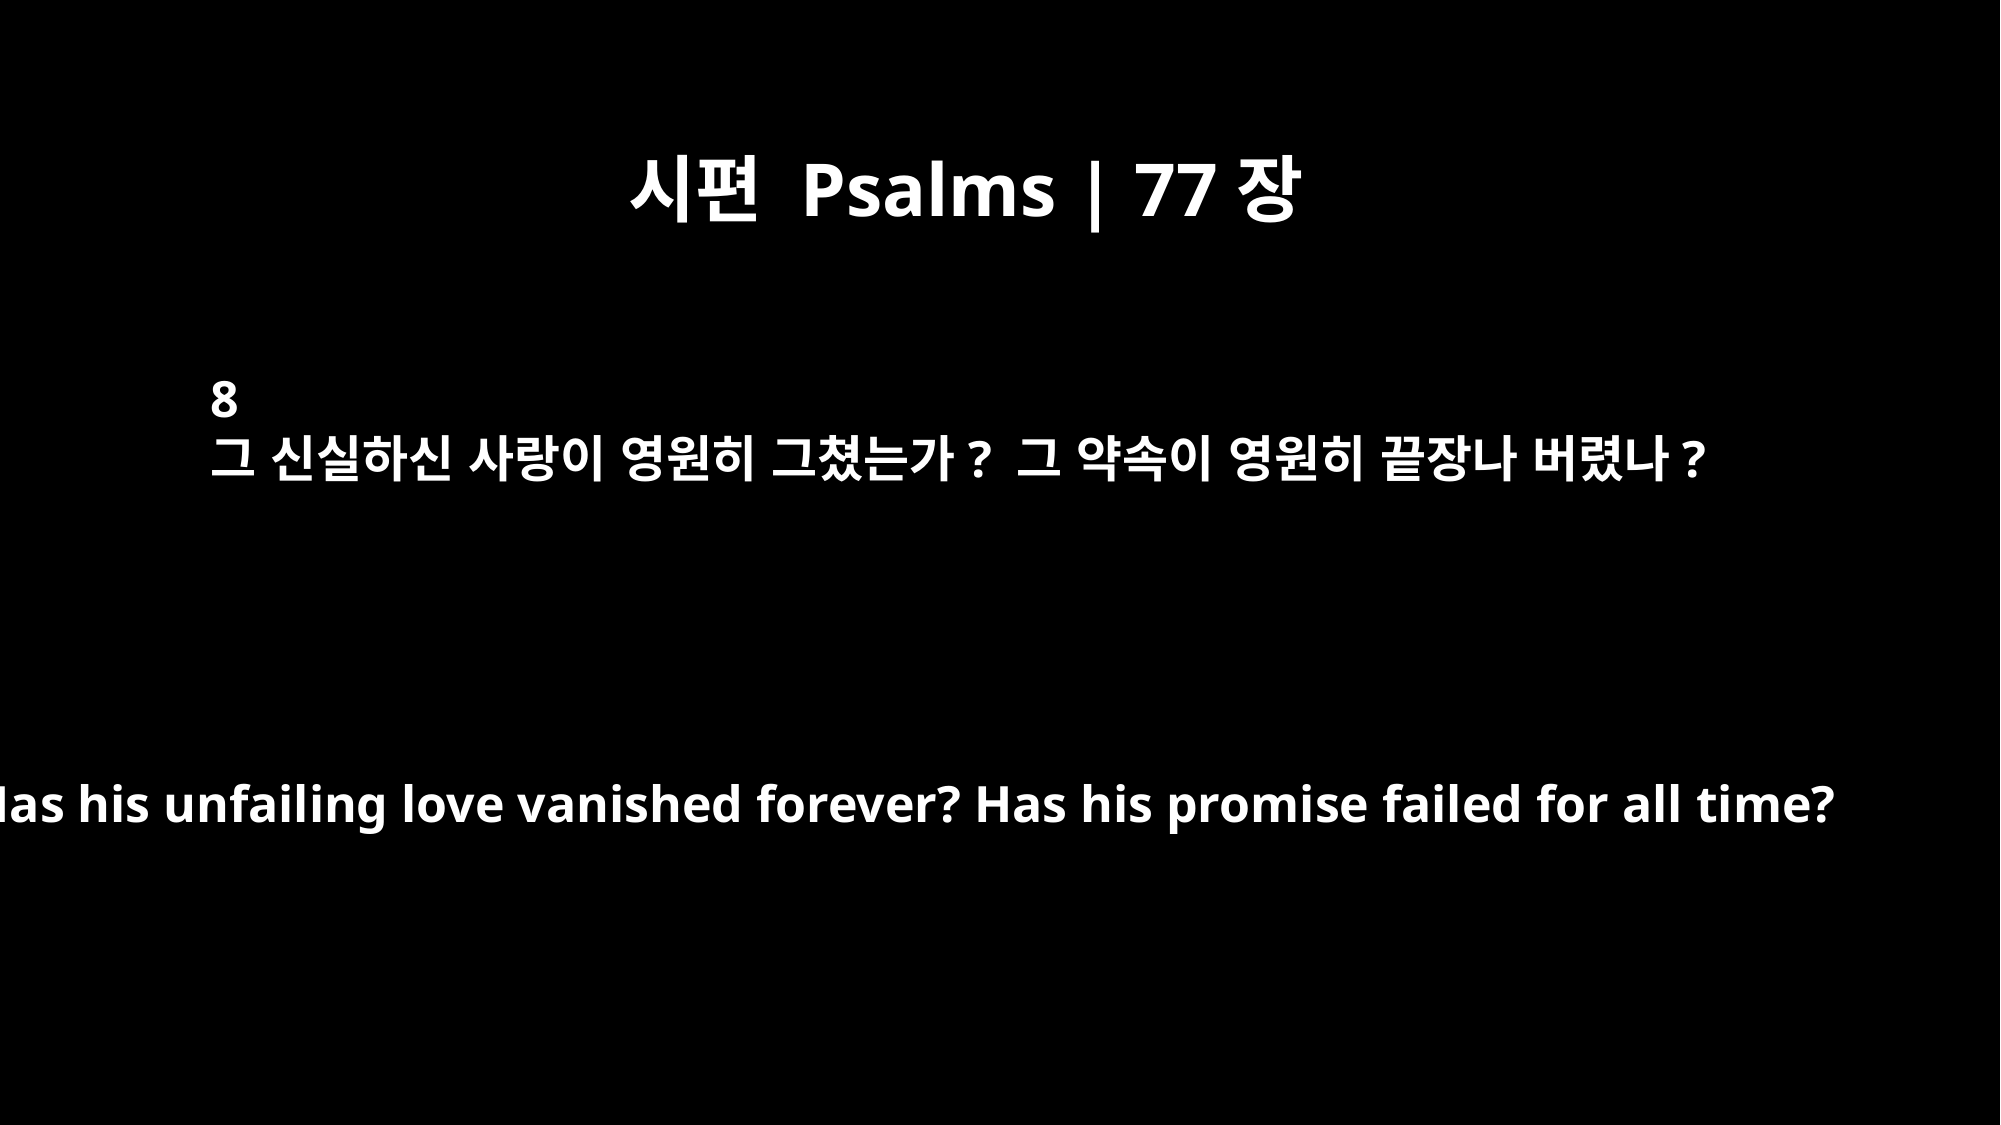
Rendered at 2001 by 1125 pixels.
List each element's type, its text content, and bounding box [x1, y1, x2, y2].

text_box 8 그 신실하신 사랑이 영원히 그쳤는가? 그 약속이 영원히 끝장나 버렸나? [195, 359, 1722, 495]
text_box Has his unfailing love vanished forever? Has his promise failed for all time? [0, 764, 1851, 840]
text_box 시편 Psalms | 77장 [613, 136, 1319, 239]
